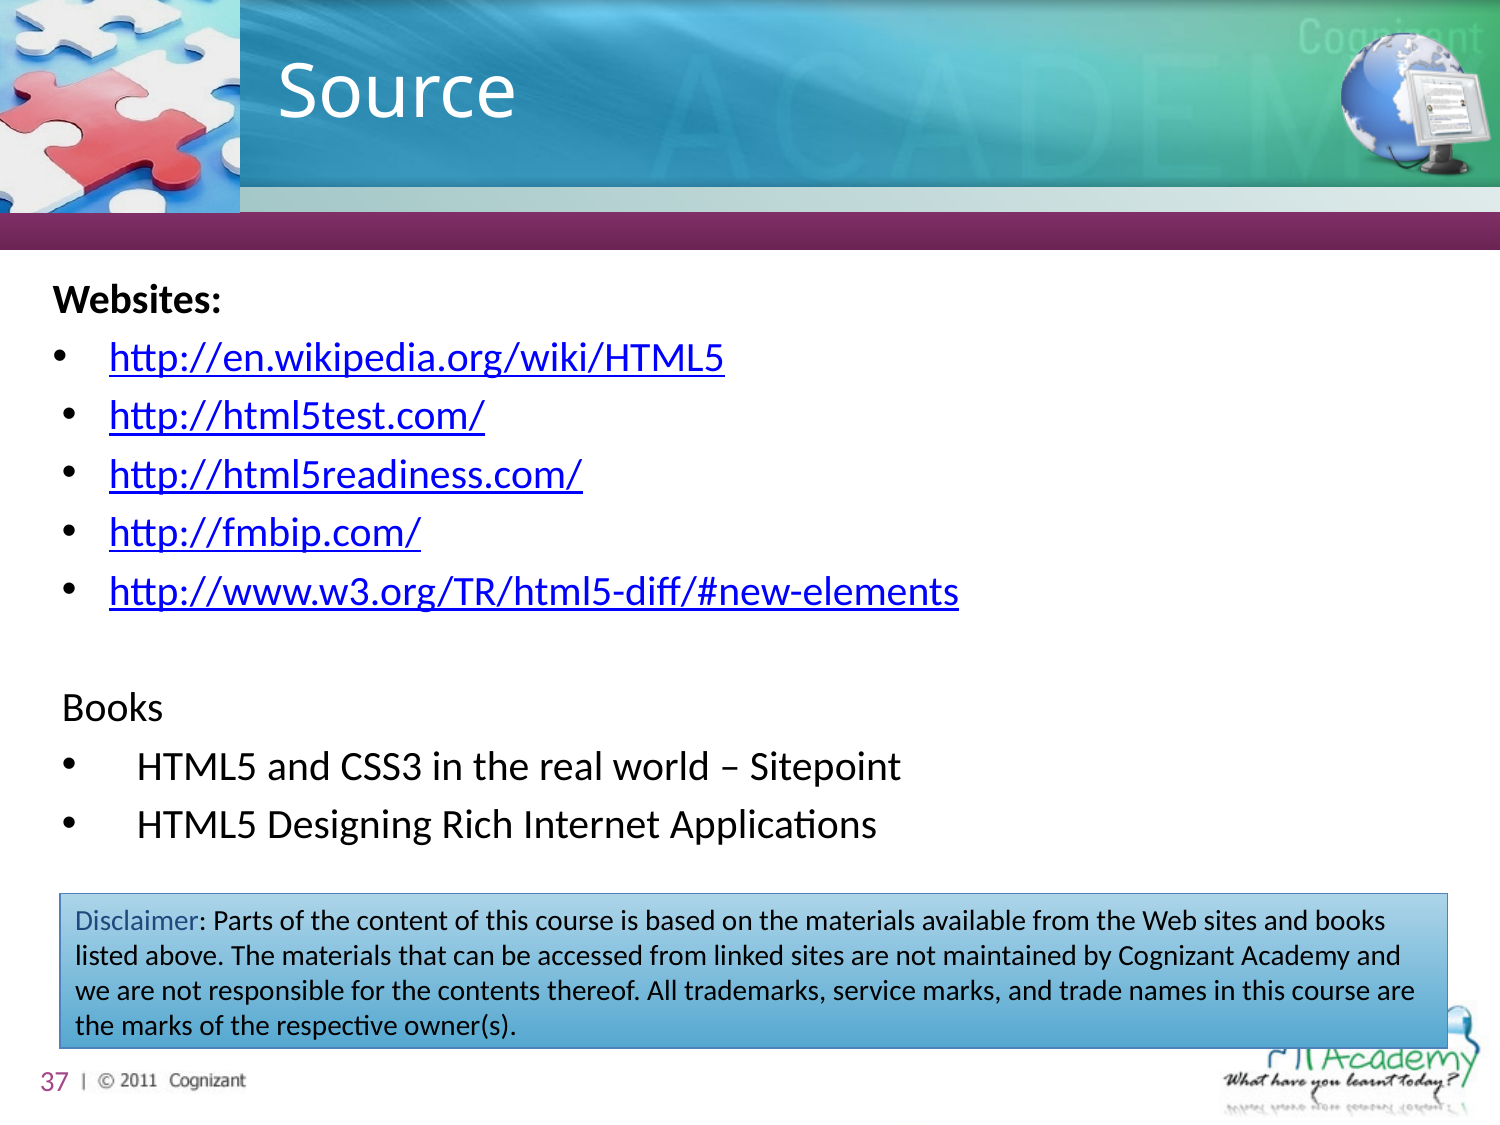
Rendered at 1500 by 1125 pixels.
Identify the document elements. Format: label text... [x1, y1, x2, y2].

list Websites: http://en.wikipedia.org/wiki/HTML5 http://html5test.com/ http://html5readiness.com/ http://fmbip.com/ http://www.w3.org/TR/html5-diff/#new-elements Books HTML5 and CSS3 in the real world – Sitepoint HTML5 Designing Rich Internet Applications [37, 263, 1463, 1076]
picture [0, 0, 1500, 213]
slide_number 37 [24, 1054, 100, 1100]
title Source [262, 0, 1500, 175]
text_box Disclaimer: Parts of the content of this course is based on the materials available from the Web sites and books listed above. The materials that can be accessed from linked sites are not maintained by Cognizant Academy and we are not responsible for the contents thereof. All trademarks, service marks, and trade names in this course are the marks of the respective owner(s). [60, 893, 1448, 1049]
picture [0, 250, 1500, 1125]
